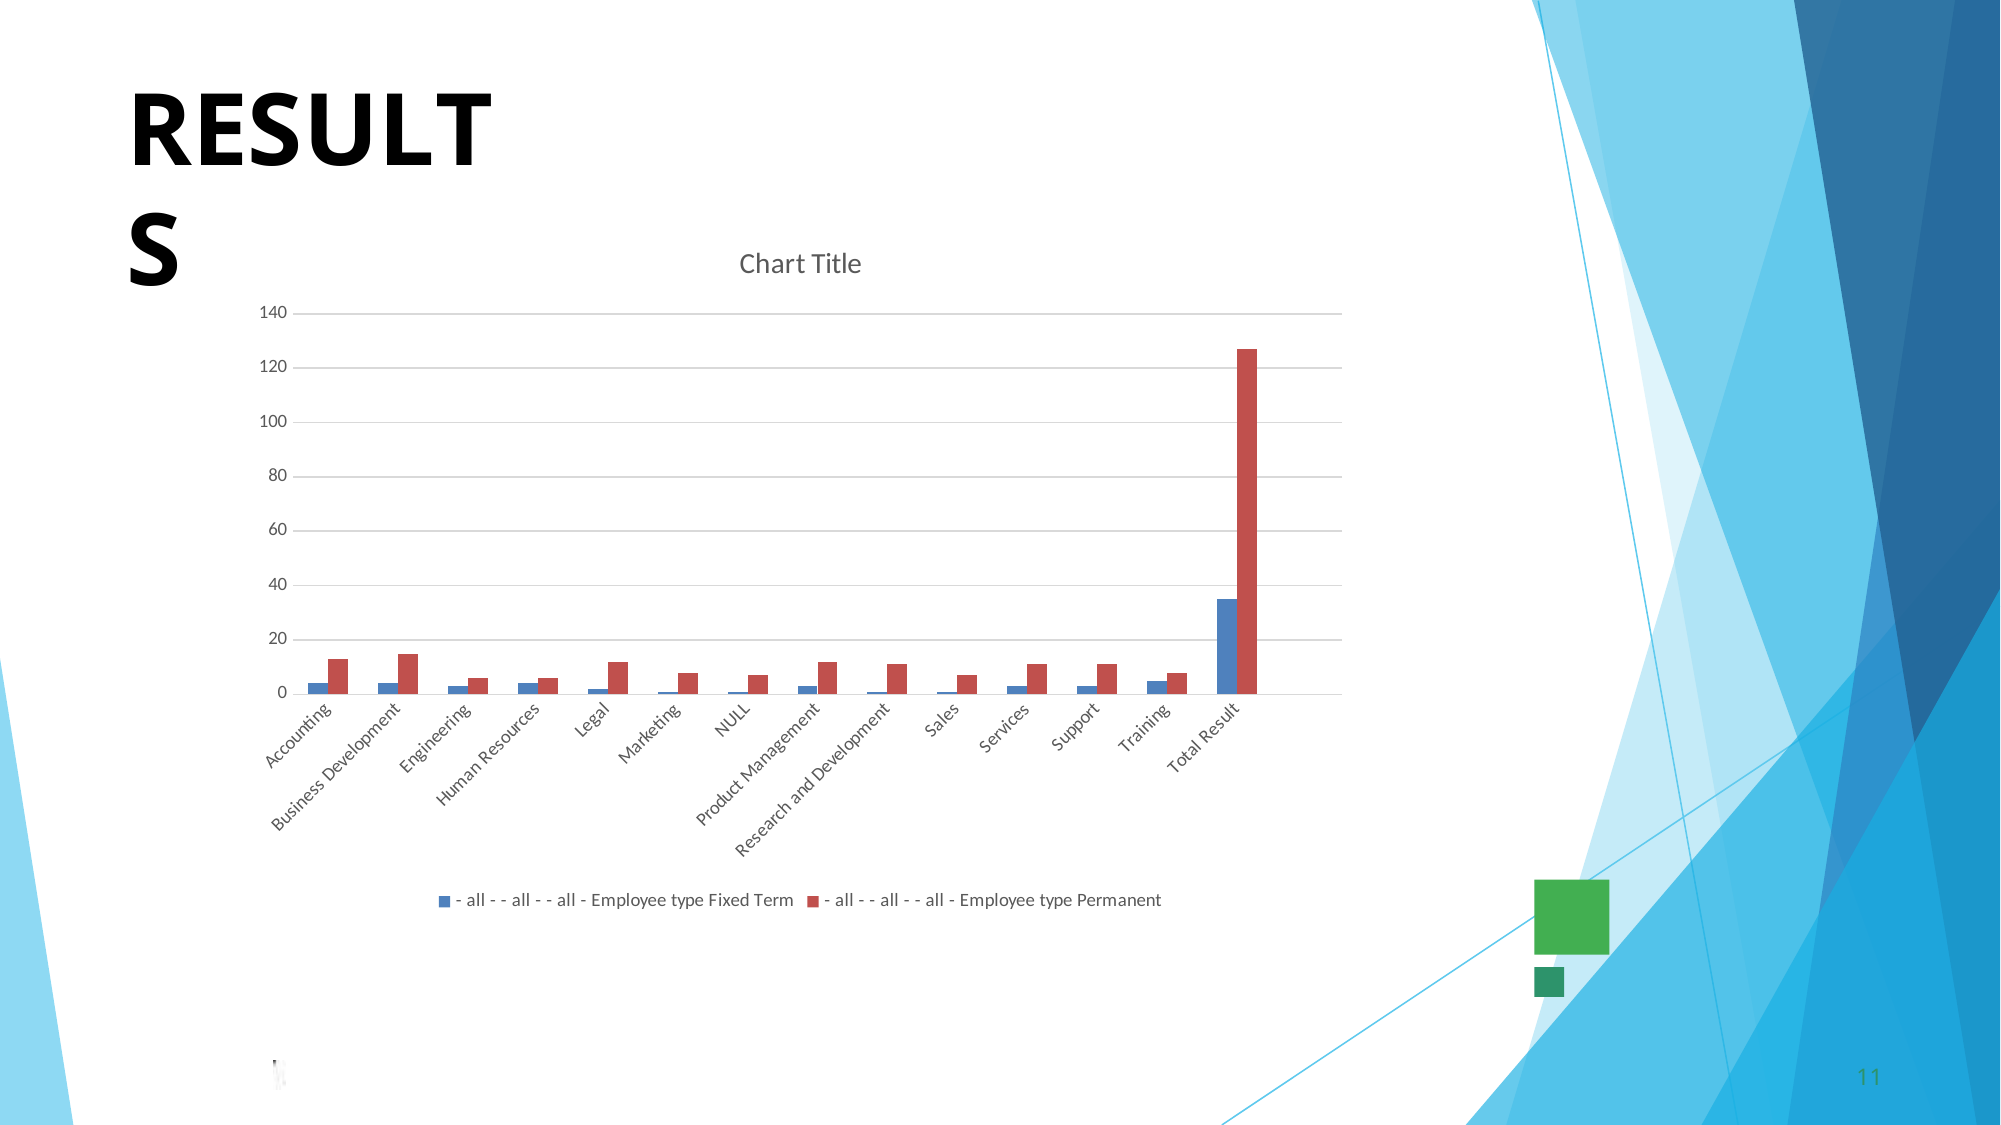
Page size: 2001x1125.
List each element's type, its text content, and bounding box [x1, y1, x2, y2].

text_box 11 [1849, 1061, 1888, 1095]
chart [236, 221, 1365, 918]
text_box [1534, 879, 1610, 955]
text_box [1534, 967, 1565, 997]
picture [273, 1060, 287, 1091]
title RESULTS [123, 63, 524, 306]
